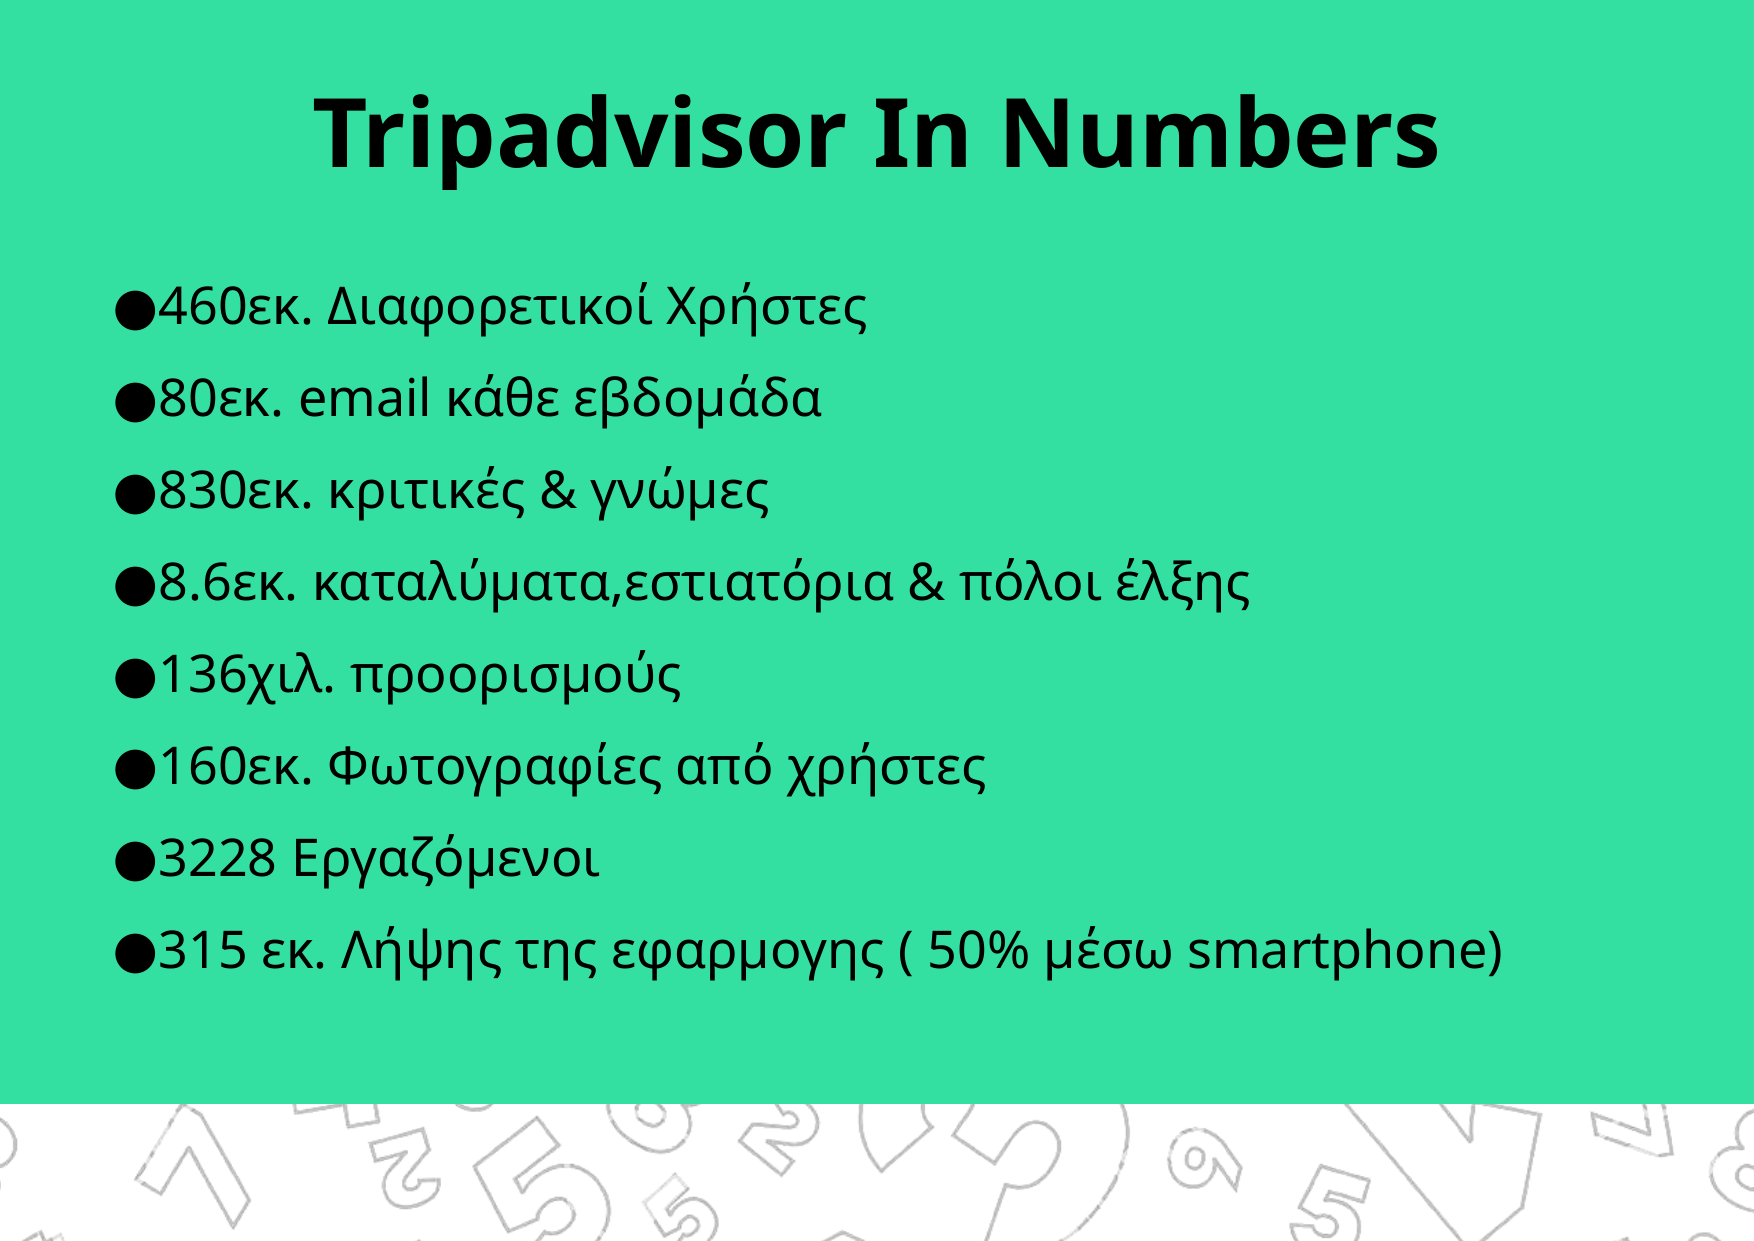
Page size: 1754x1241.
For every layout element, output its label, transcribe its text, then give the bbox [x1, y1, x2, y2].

picture [0, 1104, 1754, 1241]
text_box Tripadvisor In Numbers [87, 25, 1667, 233]
text_box 460εκ. Διαφορετικοί Χρήστες 80εκ. email κάθε εβδομάδα 830εκ. κριτικές & γνώμες 8.6εκ. καταλύματα,εστιατόρια & πόλοι έλξης 136χιλ. προορισμούς 160εκ. Φωτογραφίες από χρήστες 3228 Εργαζόμενοι 315 εκ. Λήψης της εφαρμογης ( 50% μέσω smartphone) [87, 272, 1667, 1014]
